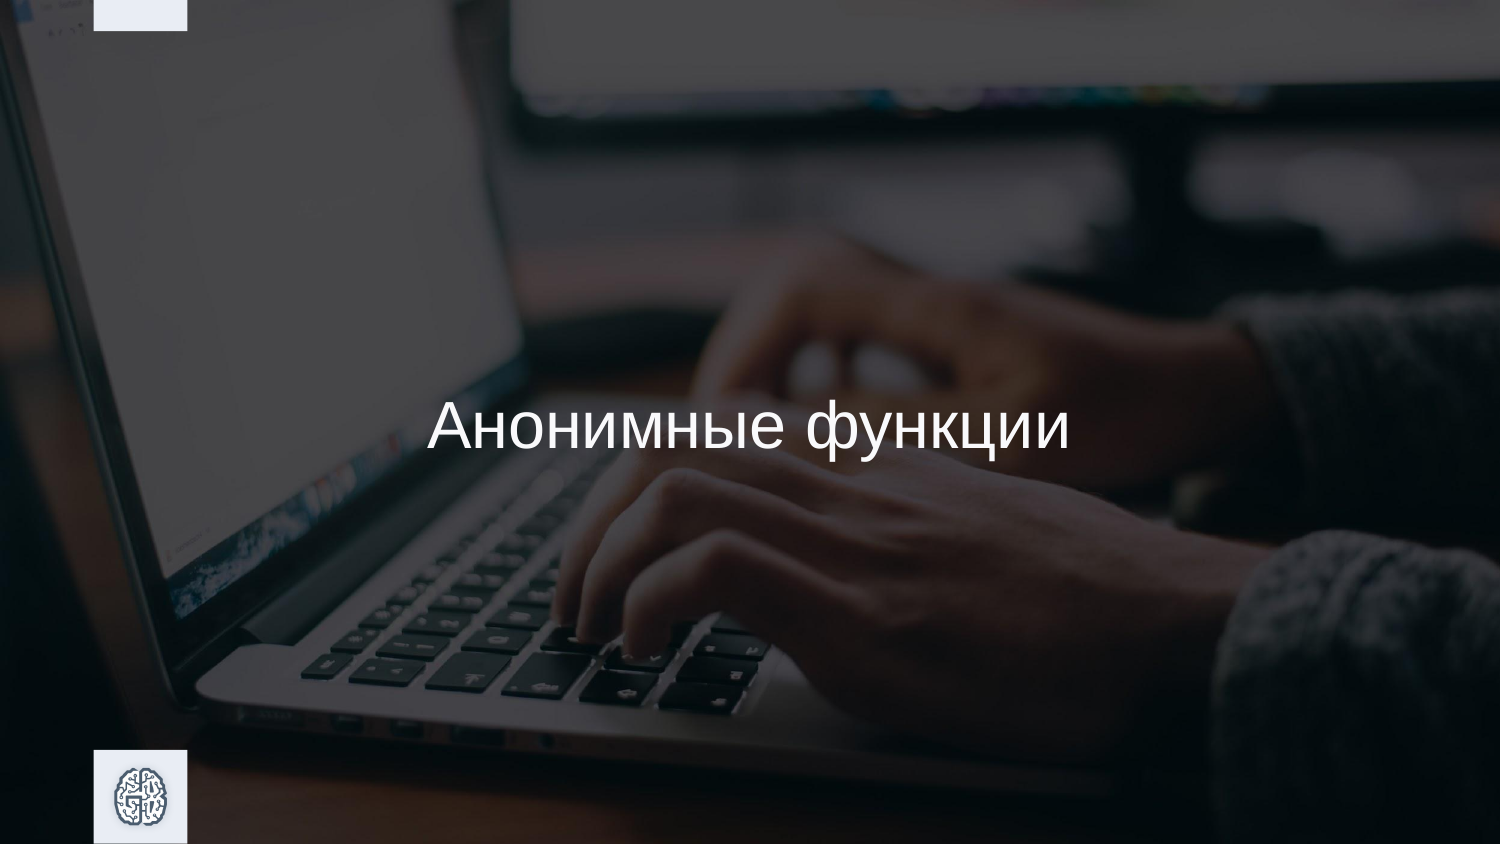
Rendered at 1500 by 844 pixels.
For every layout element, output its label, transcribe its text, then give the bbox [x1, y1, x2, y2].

picture [106, 760, 175, 834]
picture [0, 0, 1500, 844]
text_box Анонимные функции [187, 93, 1312, 750]
